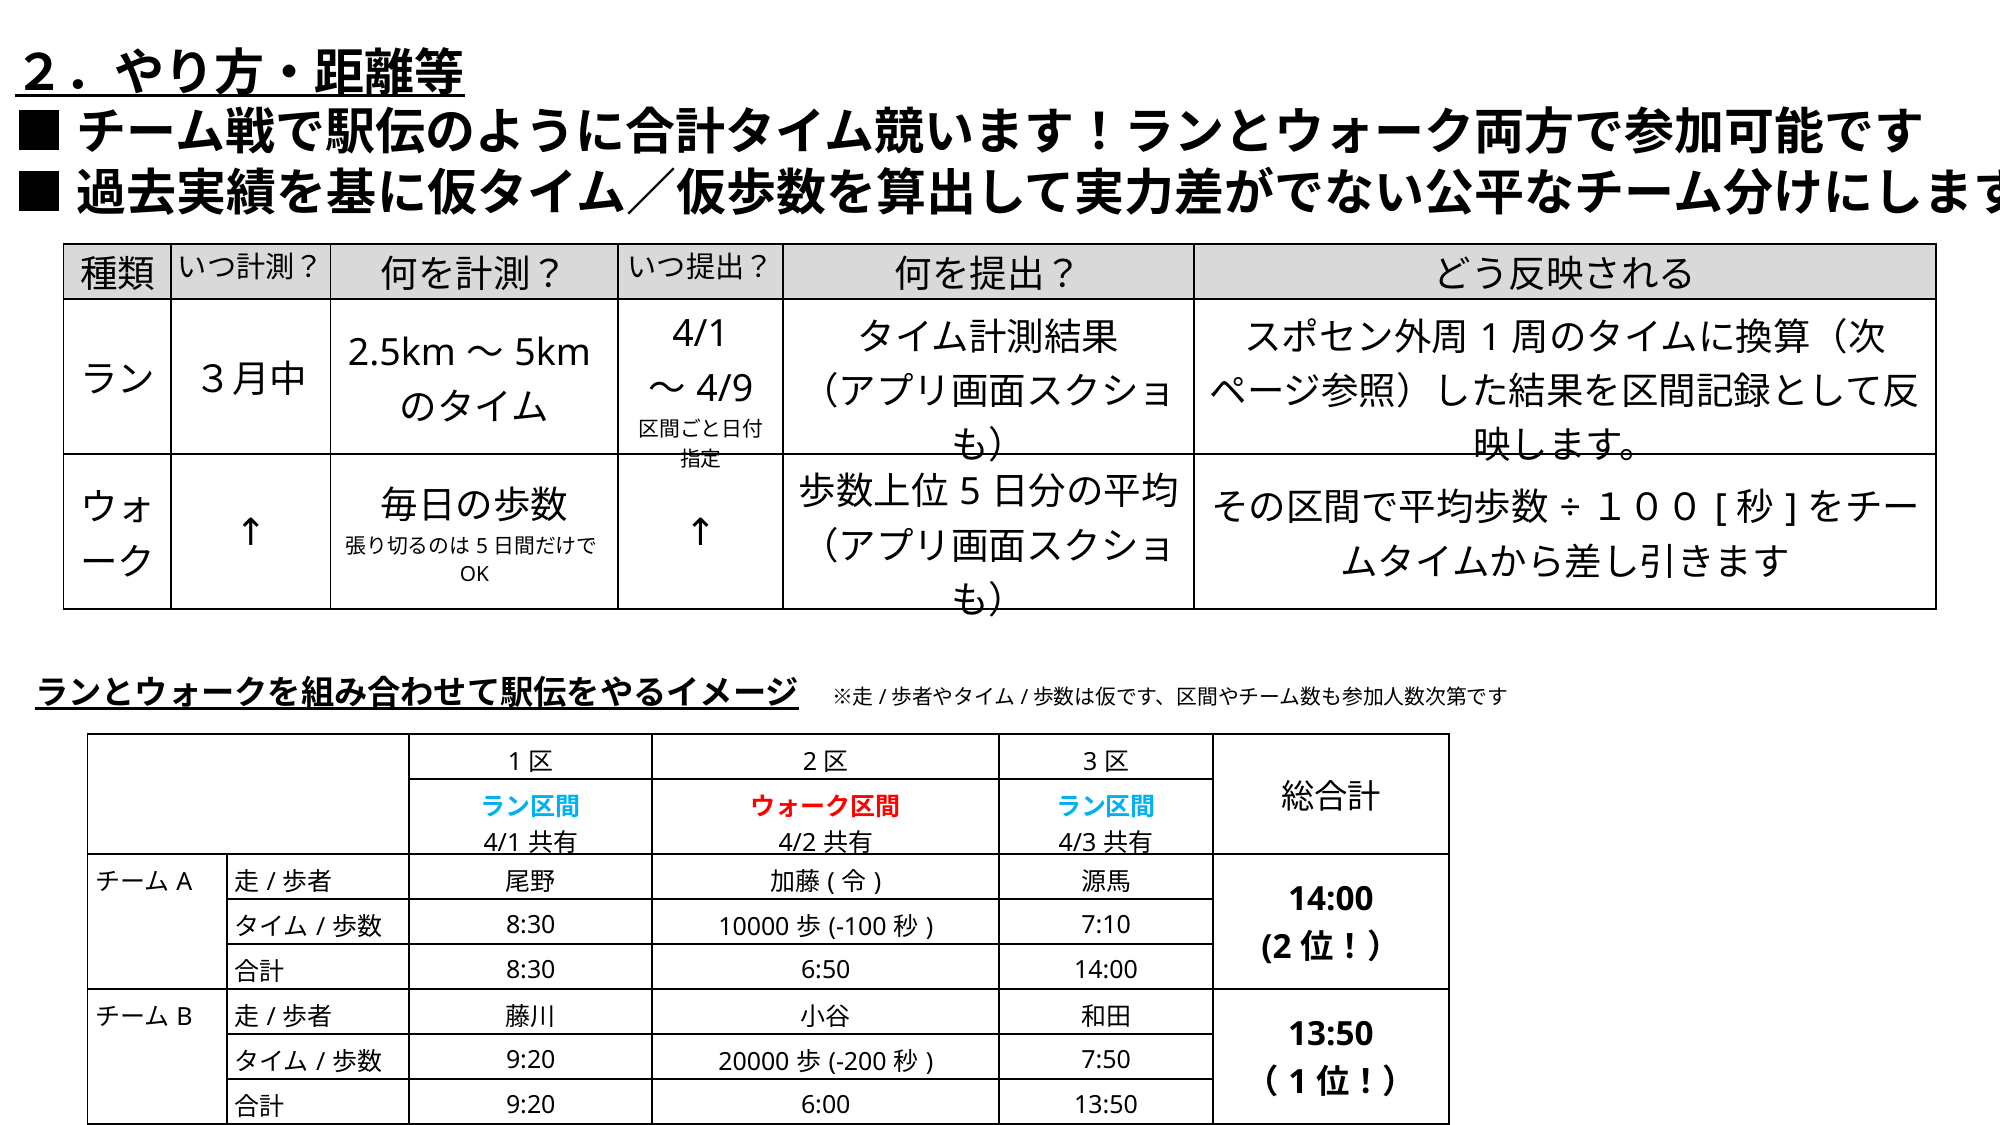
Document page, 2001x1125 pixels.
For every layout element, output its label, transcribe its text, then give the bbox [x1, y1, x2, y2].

table_cell ウォーク [64, 455, 170, 608]
table_cell 尾野 [410, 855, 651, 898]
table_cell 14:00 (2位！） [1214, 855, 1448, 988]
table_cell ３月中 [172, 300, 330, 453]
table_header 種類 [64, 245, 170, 298]
table_header 総合計 [1214, 735, 1448, 853]
table_cell 13:50 [1000, 1080, 1212, 1123]
table_cell 合計 [228, 945, 408, 988]
table_cell 20000歩(-200秒) [653, 1035, 998, 1078]
table_cell 9:20 [410, 1080, 651, 1123]
table_cell ラン [64, 300, 170, 453]
table_cell チームA [88, 855, 226, 988]
table_header いつ提出？ [619, 245, 782, 298]
table_cell 10000歩(-100秒) [653, 900, 998, 943]
table_cell 6:50 [653, 945, 998, 988]
table_cell ウォーク区間 4/2共有 [653, 780, 998, 853]
table_header 2区 [653, 735, 998, 778]
table_cell 6:00 [653, 1080, 998, 1123]
table_cell チームB [88, 990, 226, 1123]
table_cell タイム/歩数 [228, 900, 408, 943]
table_header 何を提出？ [784, 245, 1193, 298]
table_cell ラン区間 4/3共有 [1000, 780, 1212, 853]
table_cell 和田 [1000, 990, 1212, 1033]
table_cell 7:50 [1000, 1035, 1212, 1078]
text_box ランとウォークを組み合わせて駅伝をやるイメージ ※走/歩者やタイム/歩数は仮です、区間やチーム数も参加人数次第です [20, 663, 1528, 719]
table_cell 8:30 [410, 945, 651, 988]
table_cell 8:30 [410, 900, 651, 943]
table_cell ↑ [172, 455, 330, 608]
table_cell 9:20 [410, 1035, 651, 1078]
table_cell ラン区間 4/1共有 [410, 780, 651, 853]
table_cell 歩数上位5日分の平均 （アプリ画面スクショも） [784, 455, 1193, 608]
table_cell 7:10 [1000, 900, 1212, 943]
text_box ２．やり方・距離等 ■チーム戦で駅伝のように合計タイム競います！ランとウォーク両方で参加可能です ■過去実績を基に仮タイム／仮歩数を算出して実力差がでない公平なチーム分けにします [0, 32, 2000, 228]
table_cell 合計 [228, 1080, 408, 1123]
table_cell 走/歩者 [228, 855, 408, 898]
table_cell 4/1 ～4/9 区間ごと日付指定 [619, 300, 782, 453]
table_cell 走/歩者 [228, 990, 408, 1033]
table_header どう反映される [1195, 245, 1935, 298]
table_header 1区 [410, 735, 651, 778]
table_header 3区 [1000, 735, 1212, 778]
table_cell 加藤(令) [653, 855, 998, 898]
table_cell タイム/歩数 [228, 1035, 408, 1078]
table_cell その区間で平均歩数÷１００[秒]をチームタイムから差し引きます [1195, 455, 1935, 608]
table_cell タイム計測結果 （アプリ画面スクショも） [784, 300, 1193, 453]
table_cell 毎日の歩数 張り切るのは5日間だけでOK [331, 455, 617, 608]
table_cell 小谷 [653, 990, 998, 1033]
table_cell 源馬 [1000, 855, 1212, 898]
table_cell 14:00 [1000, 945, 1212, 988]
table_cell ↑ [619, 455, 782, 608]
table_header いつ計測？ [172, 245, 330, 298]
table_header 何を計測？ [331, 245, 617, 298]
table_cell 藤川 [410, 990, 651, 1033]
table_header [88, 735, 408, 853]
table_cell スポセン外周1周のタイムに換算（次ページ参照）した結果を区間記録として反映します。 [1195, 300, 1935, 453]
table_cell 13:50 （1位！） [1214, 990, 1448, 1123]
table_cell 2.5km～5kmのタイム [331, 300, 617, 453]
